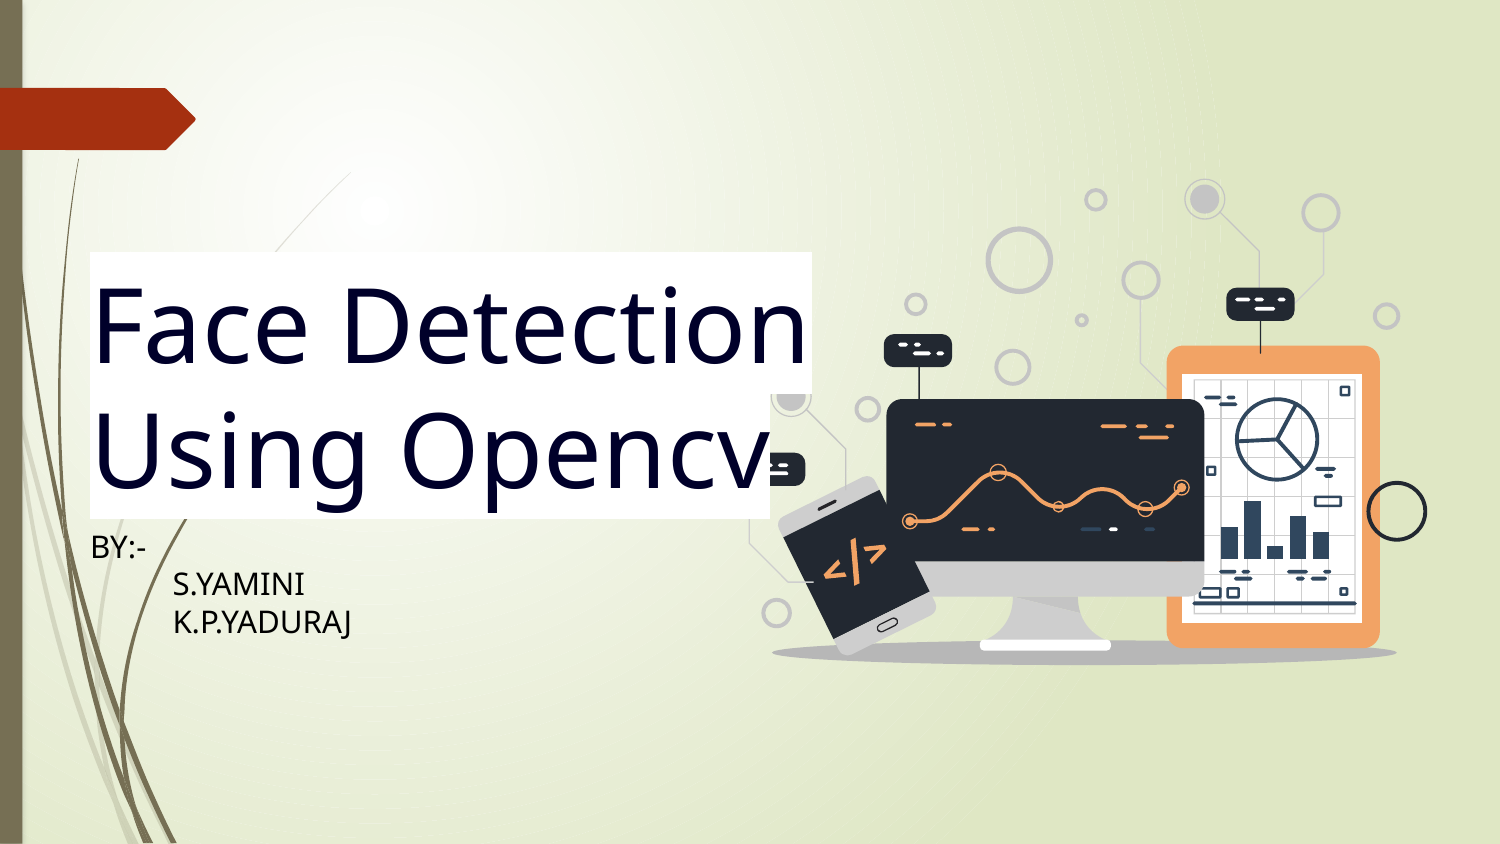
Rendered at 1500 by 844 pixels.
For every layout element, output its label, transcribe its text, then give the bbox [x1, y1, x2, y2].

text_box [736, 178, 1428, 666]
text_box Face Detection Using Opencv [74, 244, 732, 503]
text_box BY:- S.YAMINI K.P.YADURAJ [75, 512, 616, 600]
